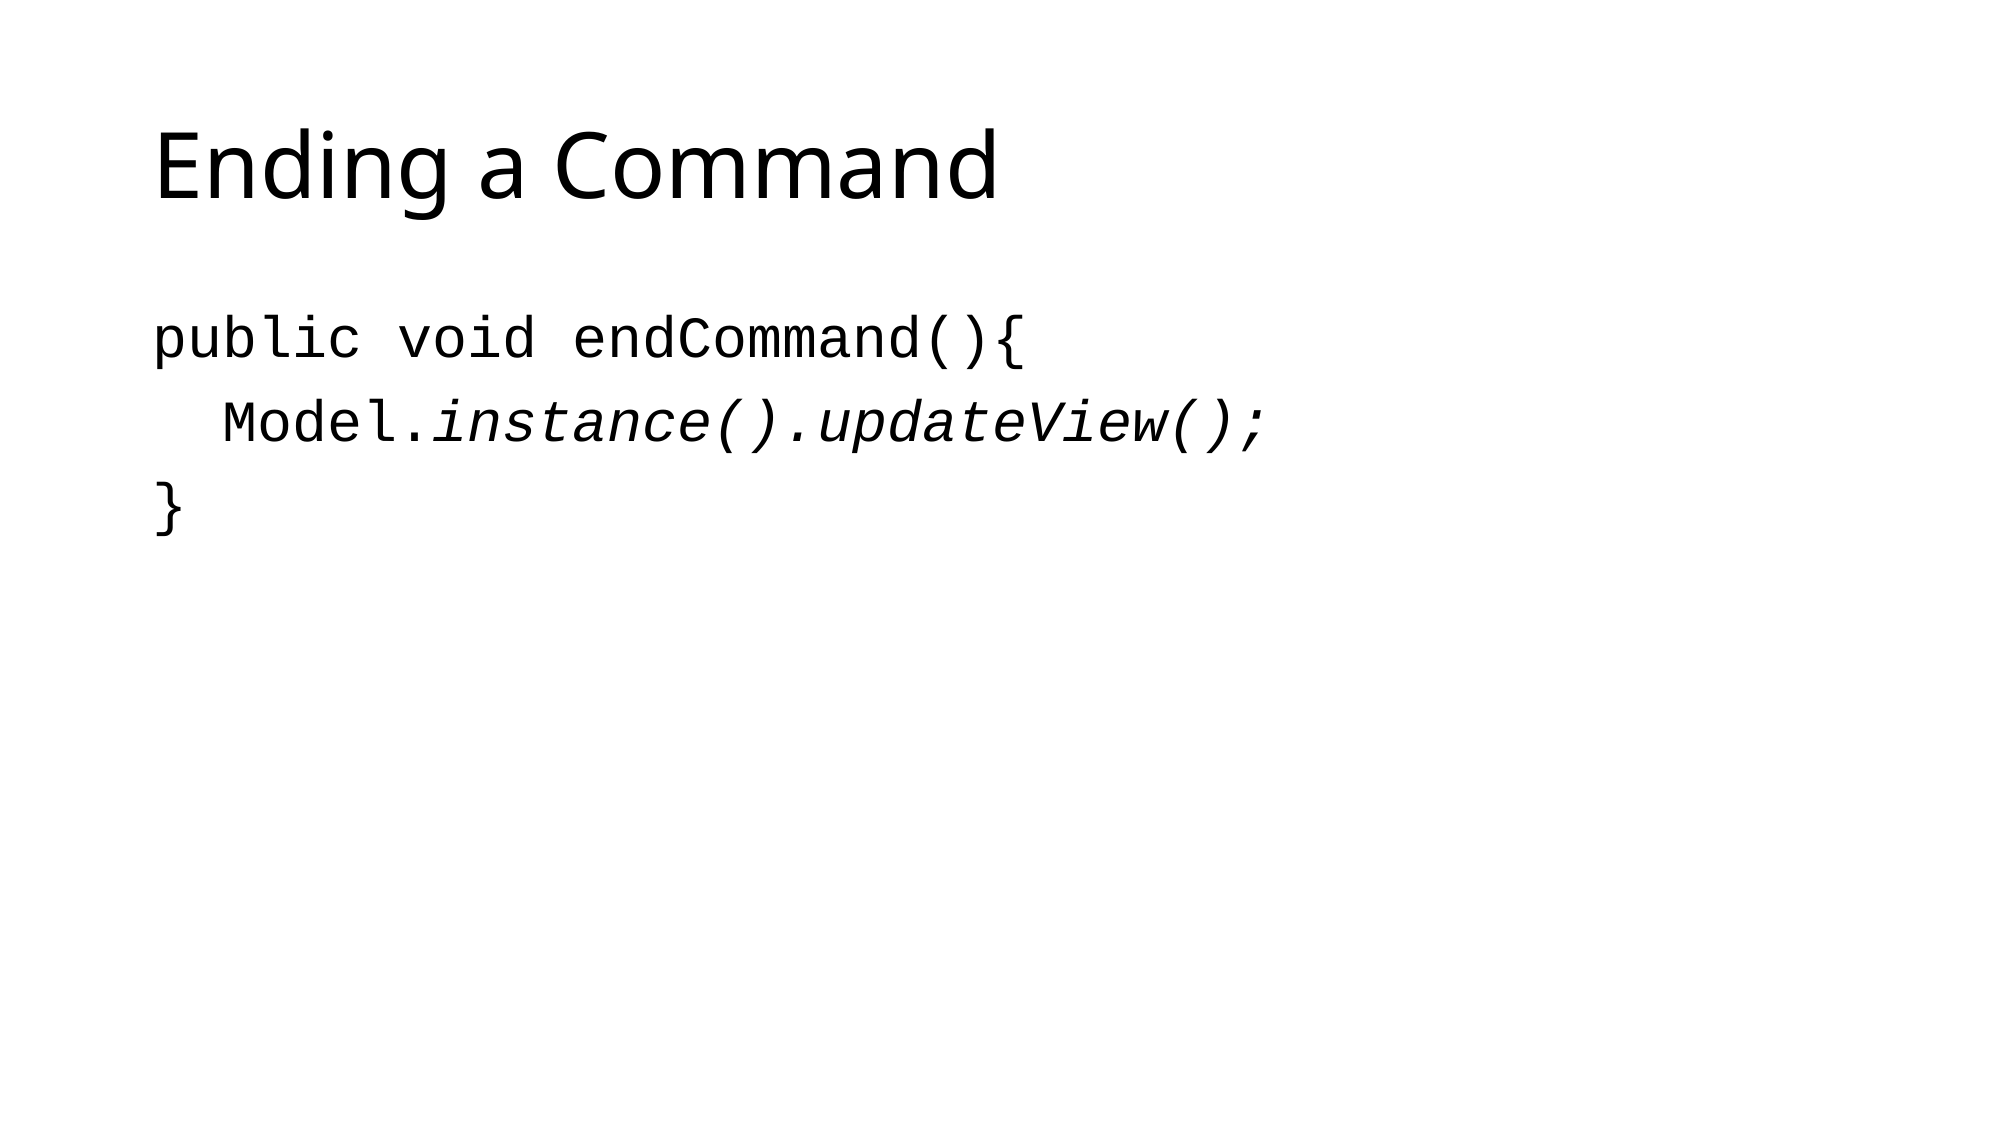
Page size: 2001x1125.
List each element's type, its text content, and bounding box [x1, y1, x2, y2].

list public void endCommand(){ Model.instance().updateView(); } [137, 299, 1863, 1014]
title Ending a Command [137, 59, 1863, 278]
